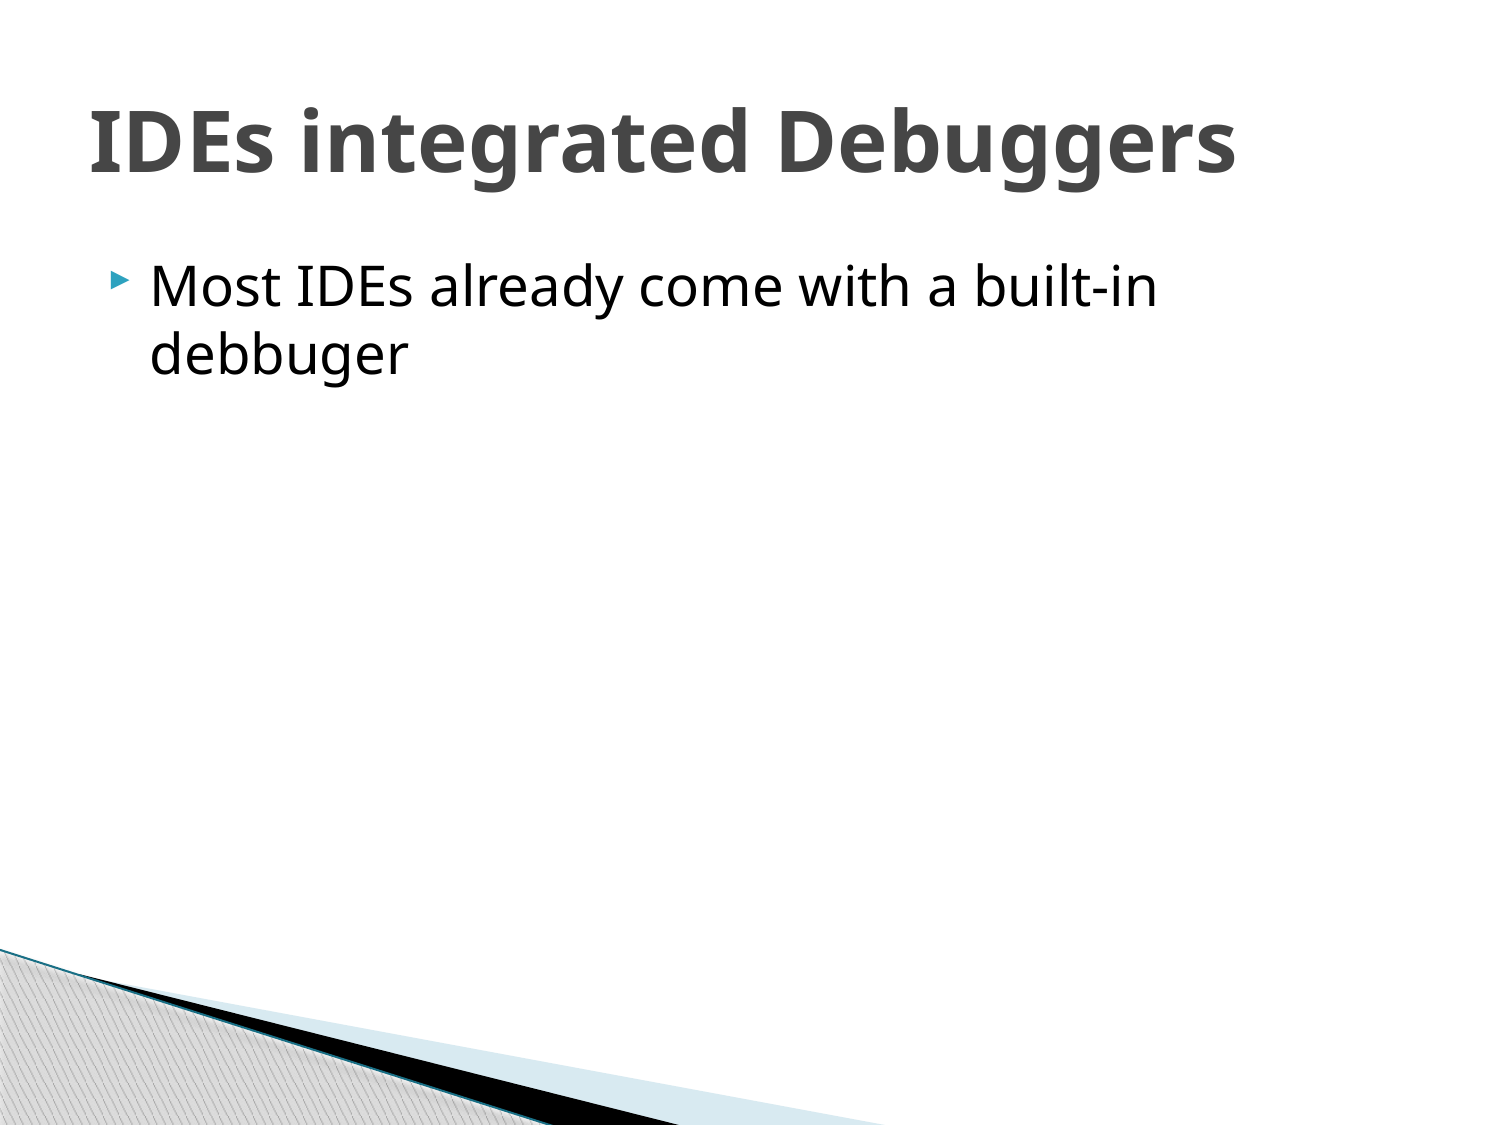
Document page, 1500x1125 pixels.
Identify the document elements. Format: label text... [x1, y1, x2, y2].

list Most IDEs already come with a built-in debbuger [75, 243, 1425, 986]
title IDEs integrated Debuggers [75, 45, 1425, 233]
